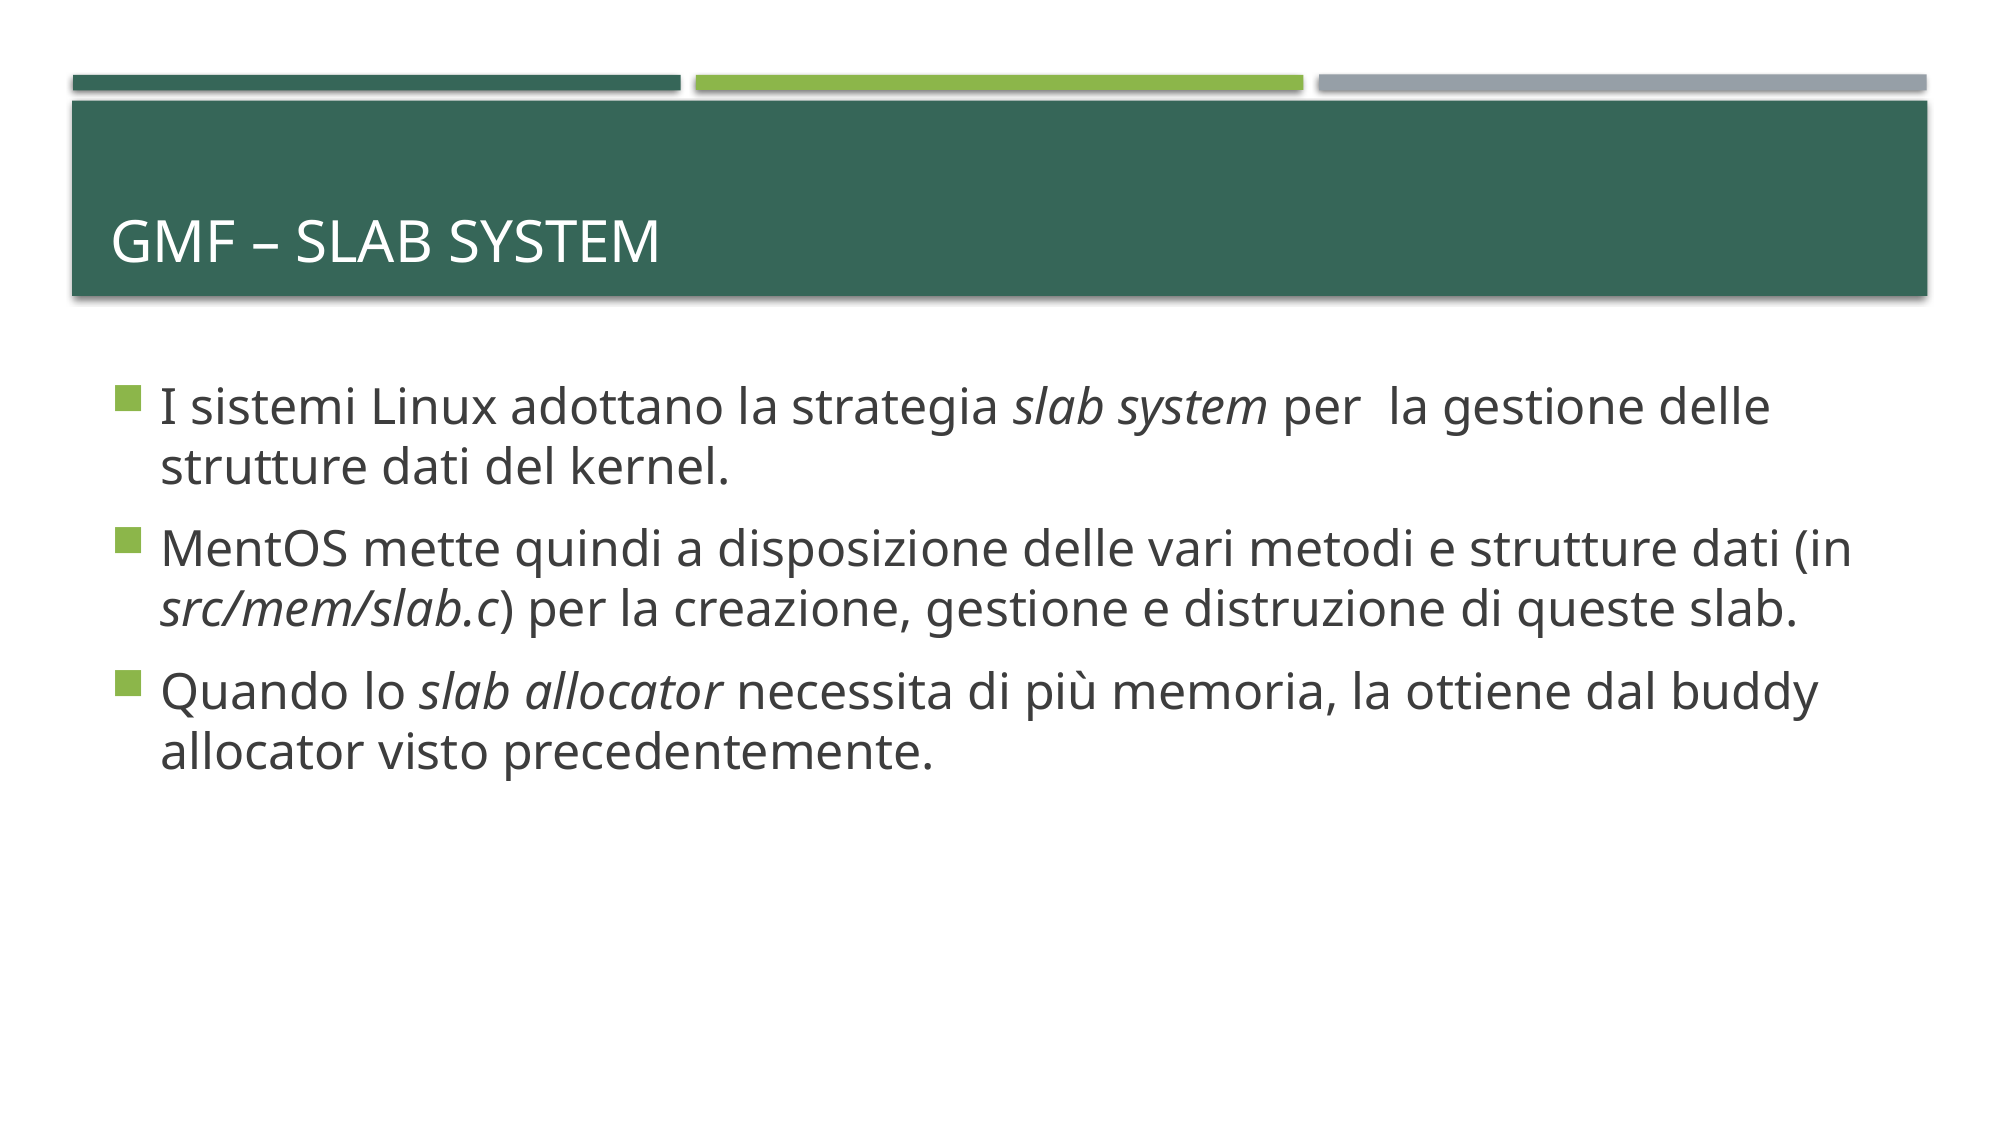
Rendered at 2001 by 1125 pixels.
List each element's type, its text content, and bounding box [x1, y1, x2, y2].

list I sistemi Linux adottano la strategia slab system per la gestione delle strutture dati del kernel. MentOS mette quindi a disposizione delle vari metodi e strutture dati (in src/mem/slab.c) per la creazione, gestione e distruzione di queste slab. Quando lo slab allocator necessita di più memoria, la ottiene dal buddy allocator visto precedentemente. [95, 357, 1905, 962]
title GMF – Slab System [95, 115, 1905, 282]
